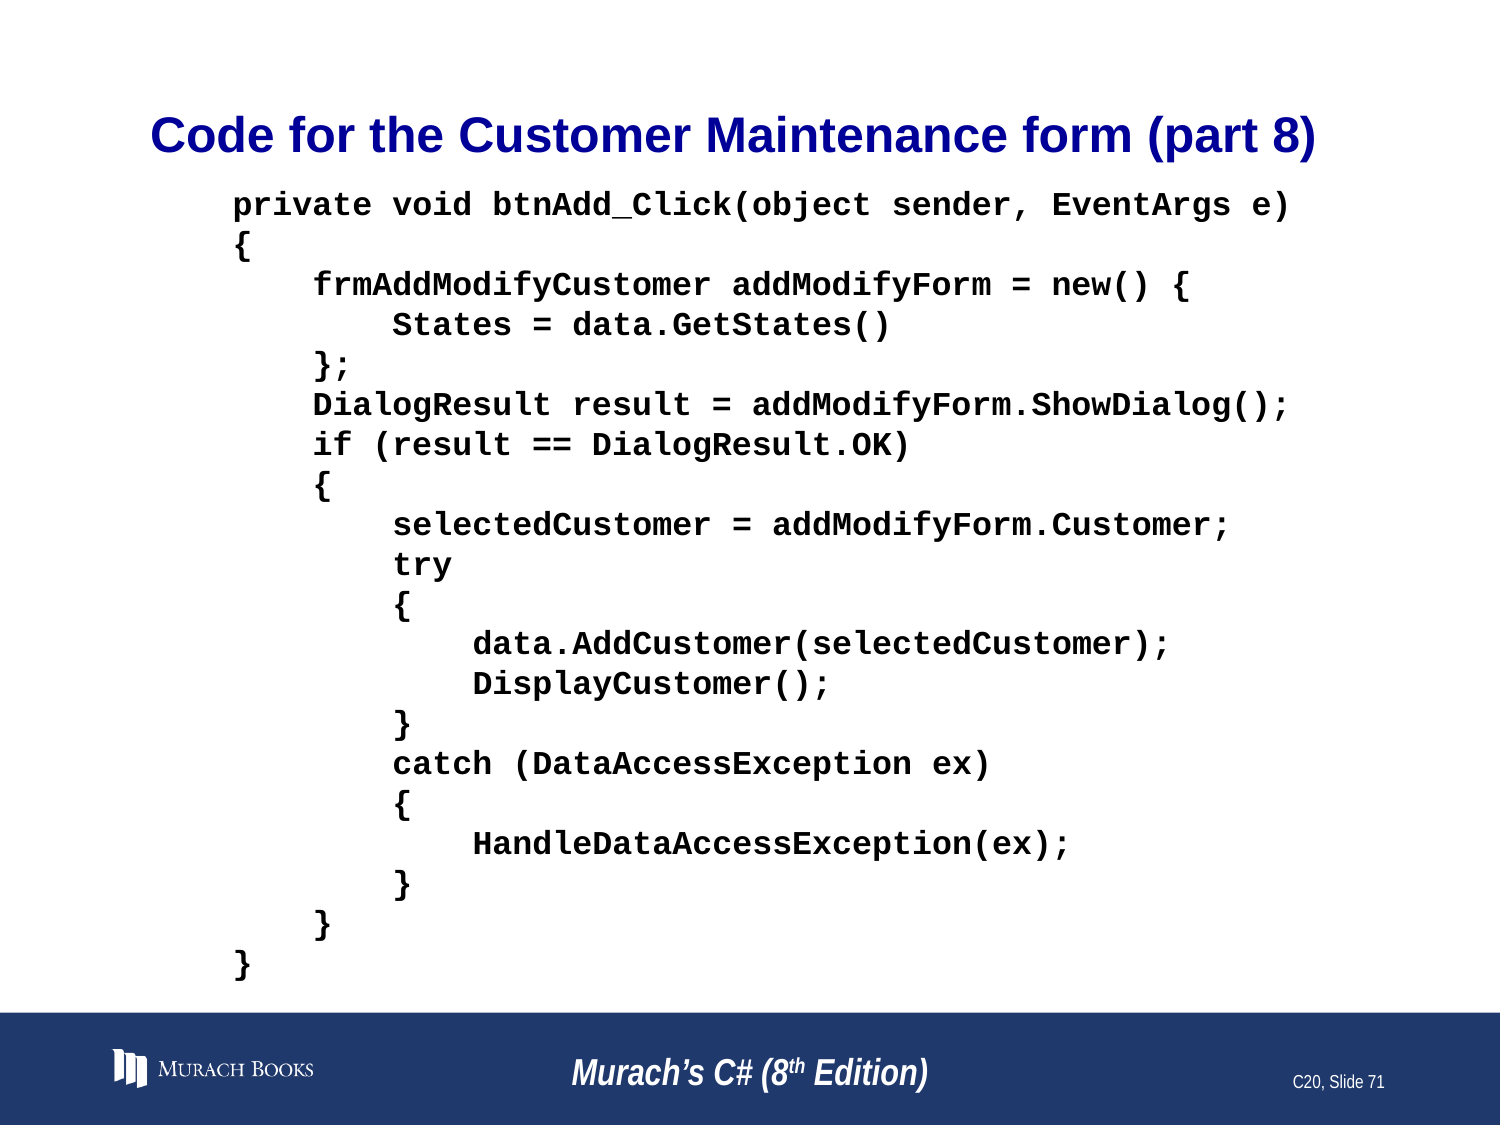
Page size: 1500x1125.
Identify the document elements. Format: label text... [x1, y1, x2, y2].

slide_number C20, Slide 71 [1087, 1025, 1400, 1100]
title Code for the Customer Maintenance form (part 8) [150, 102, 1350, 164]
list private void btnAdd_Click(object sender, EventArgs e) { frmAddModifyCustomer addModifyForm = new() { States = data.GetStates() }; DialogResult result = addModifyForm.ShowDialog(); if (result == DialogResult.OK) { selectedCustomer = addModifyForm.Customer; try { data.AddCustomer(selectedCustomer); DisplayCustomer(); } catch (DataAccessException ex) { HandleDataAccessException(ex); } } } [137, 174, 1350, 975]
slide_number Murach’s C# (8th Edition) [450, 1025, 1050, 1100]
footer [12, 1025, 450, 1100]
